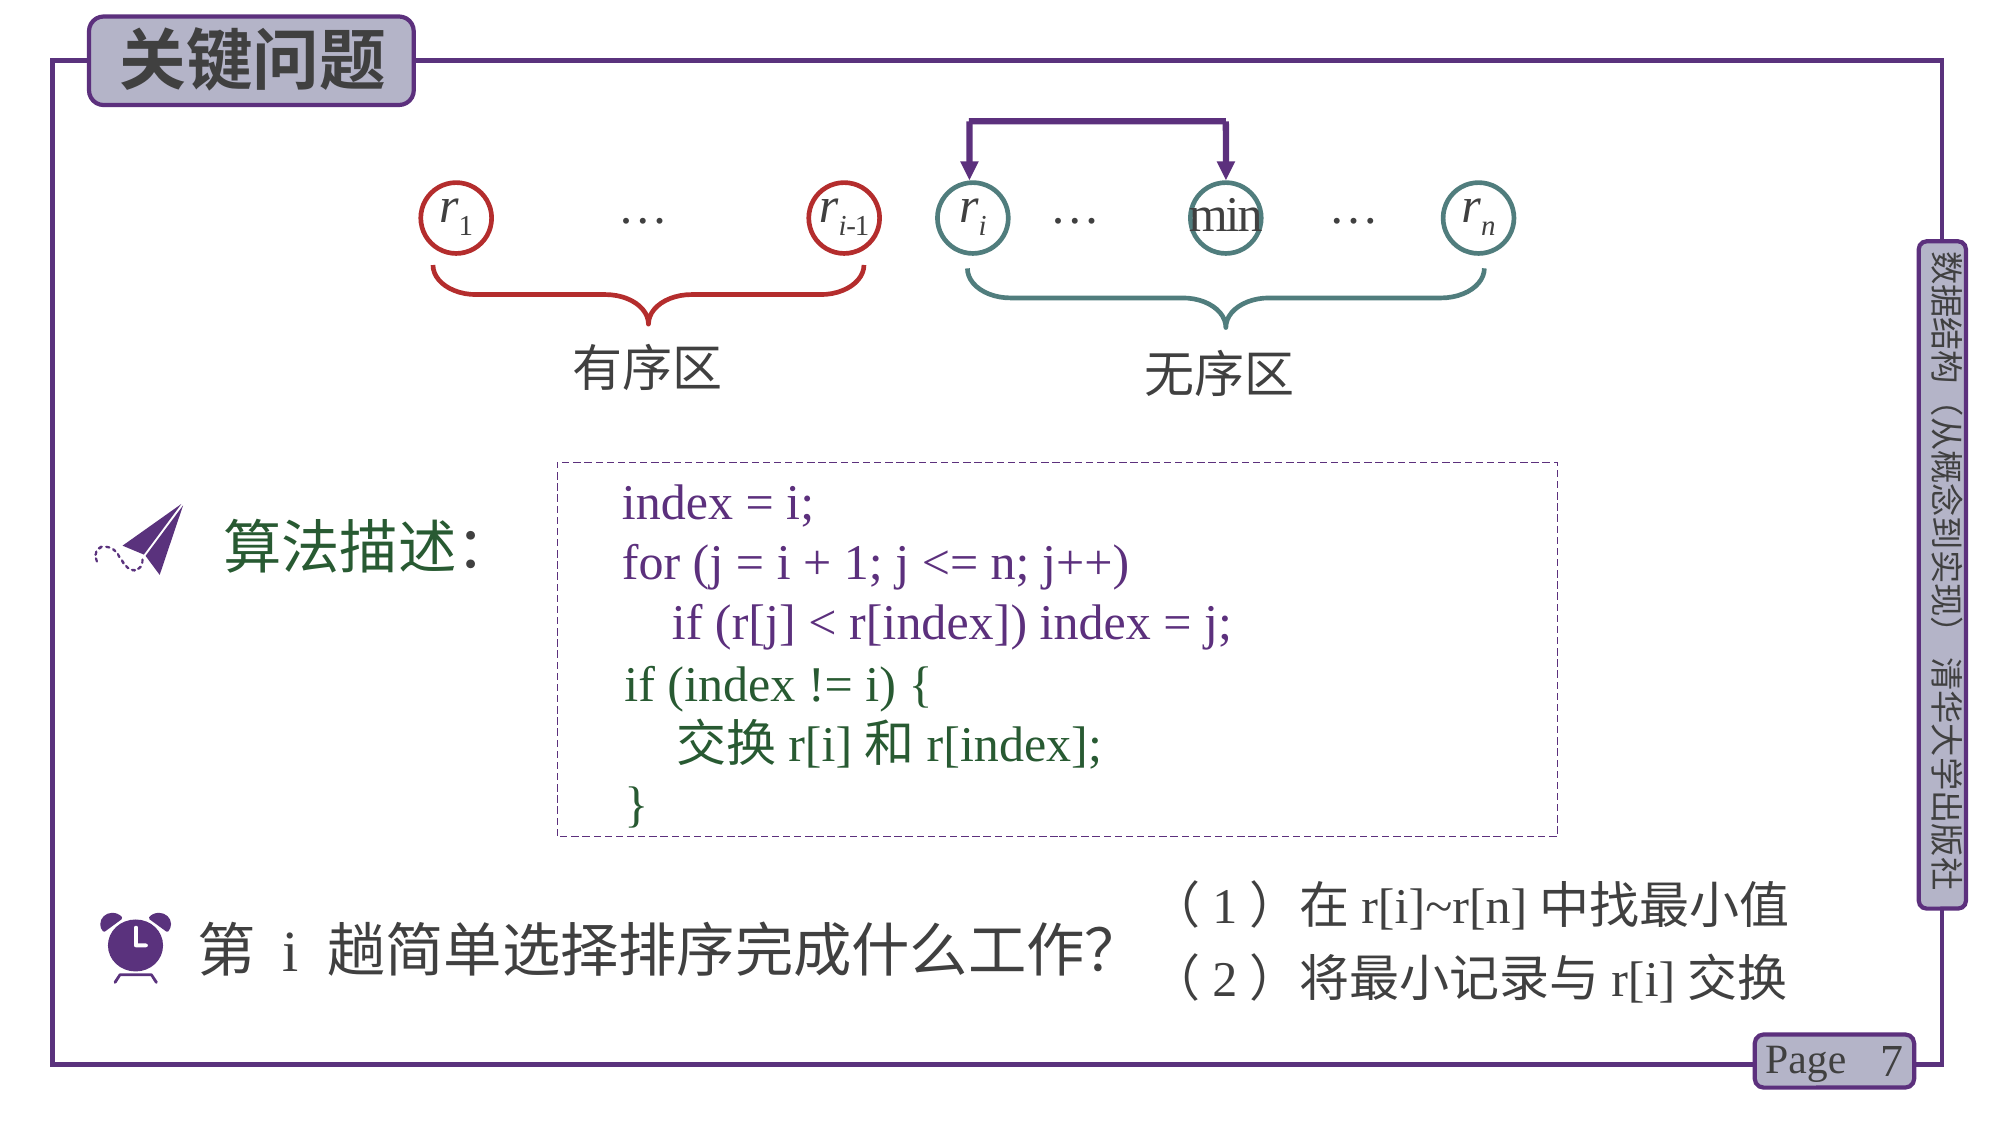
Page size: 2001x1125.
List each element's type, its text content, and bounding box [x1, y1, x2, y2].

text_box if (index != i) { 交换r[i]和r[index]; } [559, 643, 1560, 839]
text_box index = i; for (j = i + 1; j <= n; j++) if (r[j] < r[index]) index = j; [557, 462, 1558, 837]
text_box （1）在r[i]~r[n]中找最小值 （2）将最小记录与r[i]交换 [1135, 853, 1885, 1015]
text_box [432, 264, 864, 406]
text_box 关键问题 [104, 10, 420, 105]
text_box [100, 905, 1200, 992]
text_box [967, 268, 1485, 411]
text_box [94, 502, 641, 589]
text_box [420, 179, 1514, 254]
text_box [87, 15, 405, 107]
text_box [968, 121, 1226, 181]
